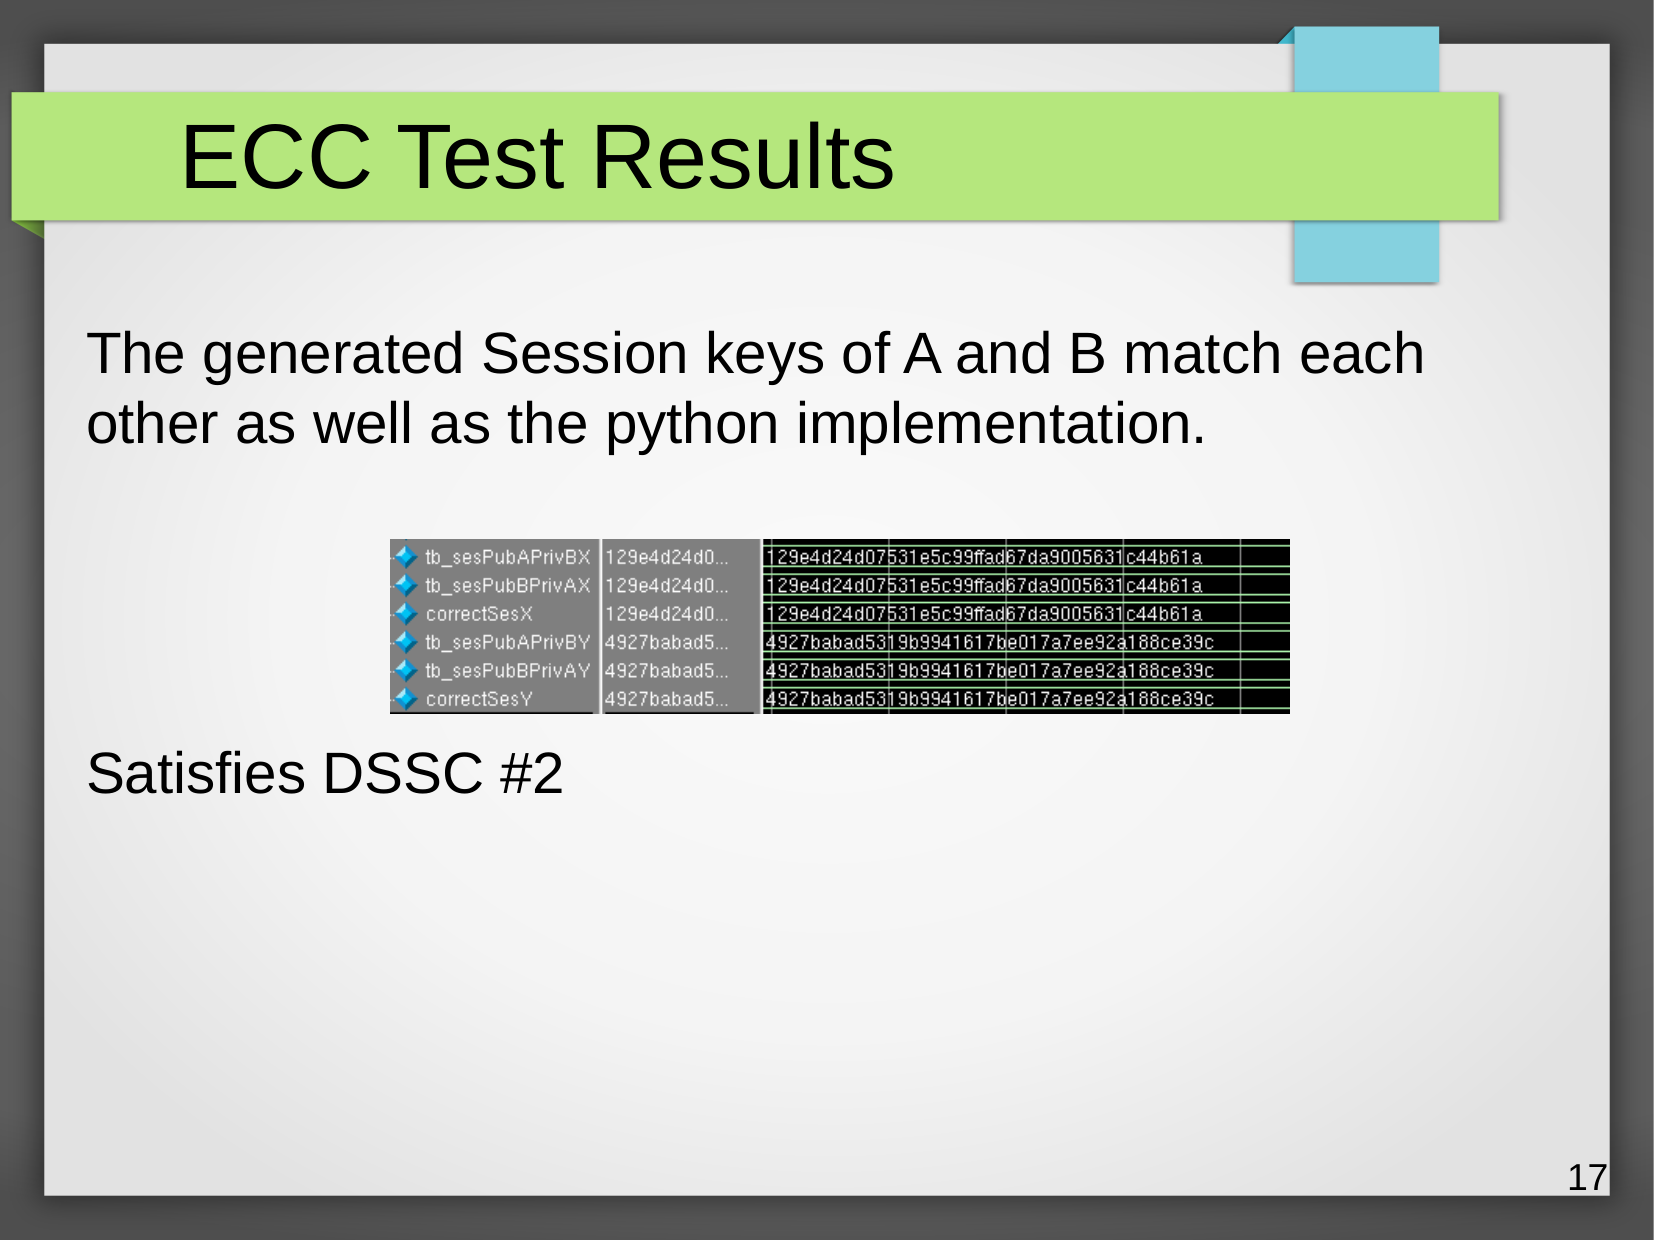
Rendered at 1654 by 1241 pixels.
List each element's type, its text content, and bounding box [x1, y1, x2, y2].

text_box The generated Session keys of A and B match each other as well as the python implementation. Satisfies DSSC #2 [71, 263, 1560, 983]
text_box 17 [1552, 1145, 1624, 1205]
text_box ECC Test Results [14, 89, 1571, 271]
picture [0, 0, 1654, 1240]
text_box [82, 290, 1571, 1010]
